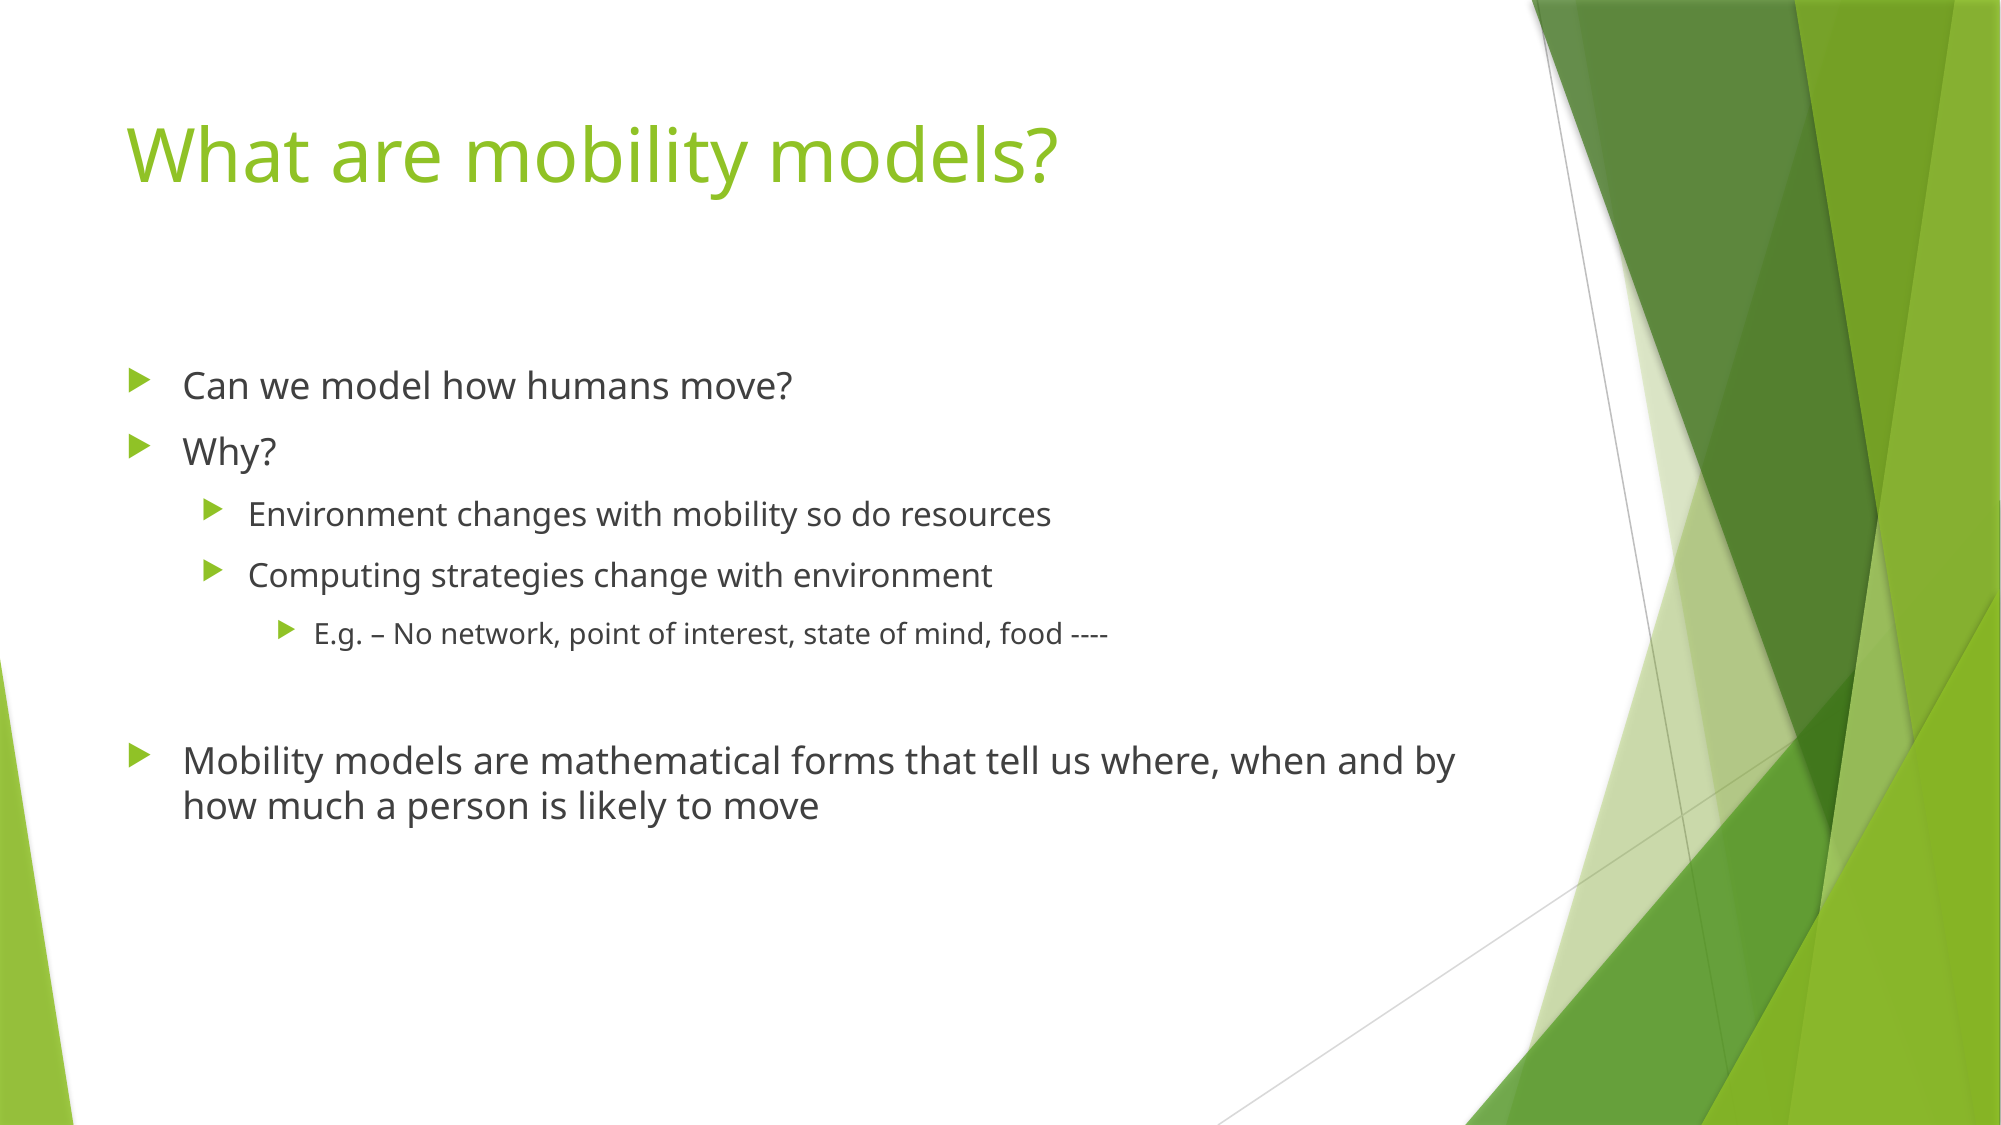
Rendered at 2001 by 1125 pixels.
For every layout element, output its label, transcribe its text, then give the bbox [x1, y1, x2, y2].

title What are mobility models? [111, 99, 1522, 317]
list Can we model how humans move? Why? Environment changes with mobility so do resources Computing strategies change with environment E.g. – No network, point of interest, state of mind, food ---- Mobility models are mathematical forms that tell us where, when and by how much a person is likely to move [111, 354, 1522, 992]
